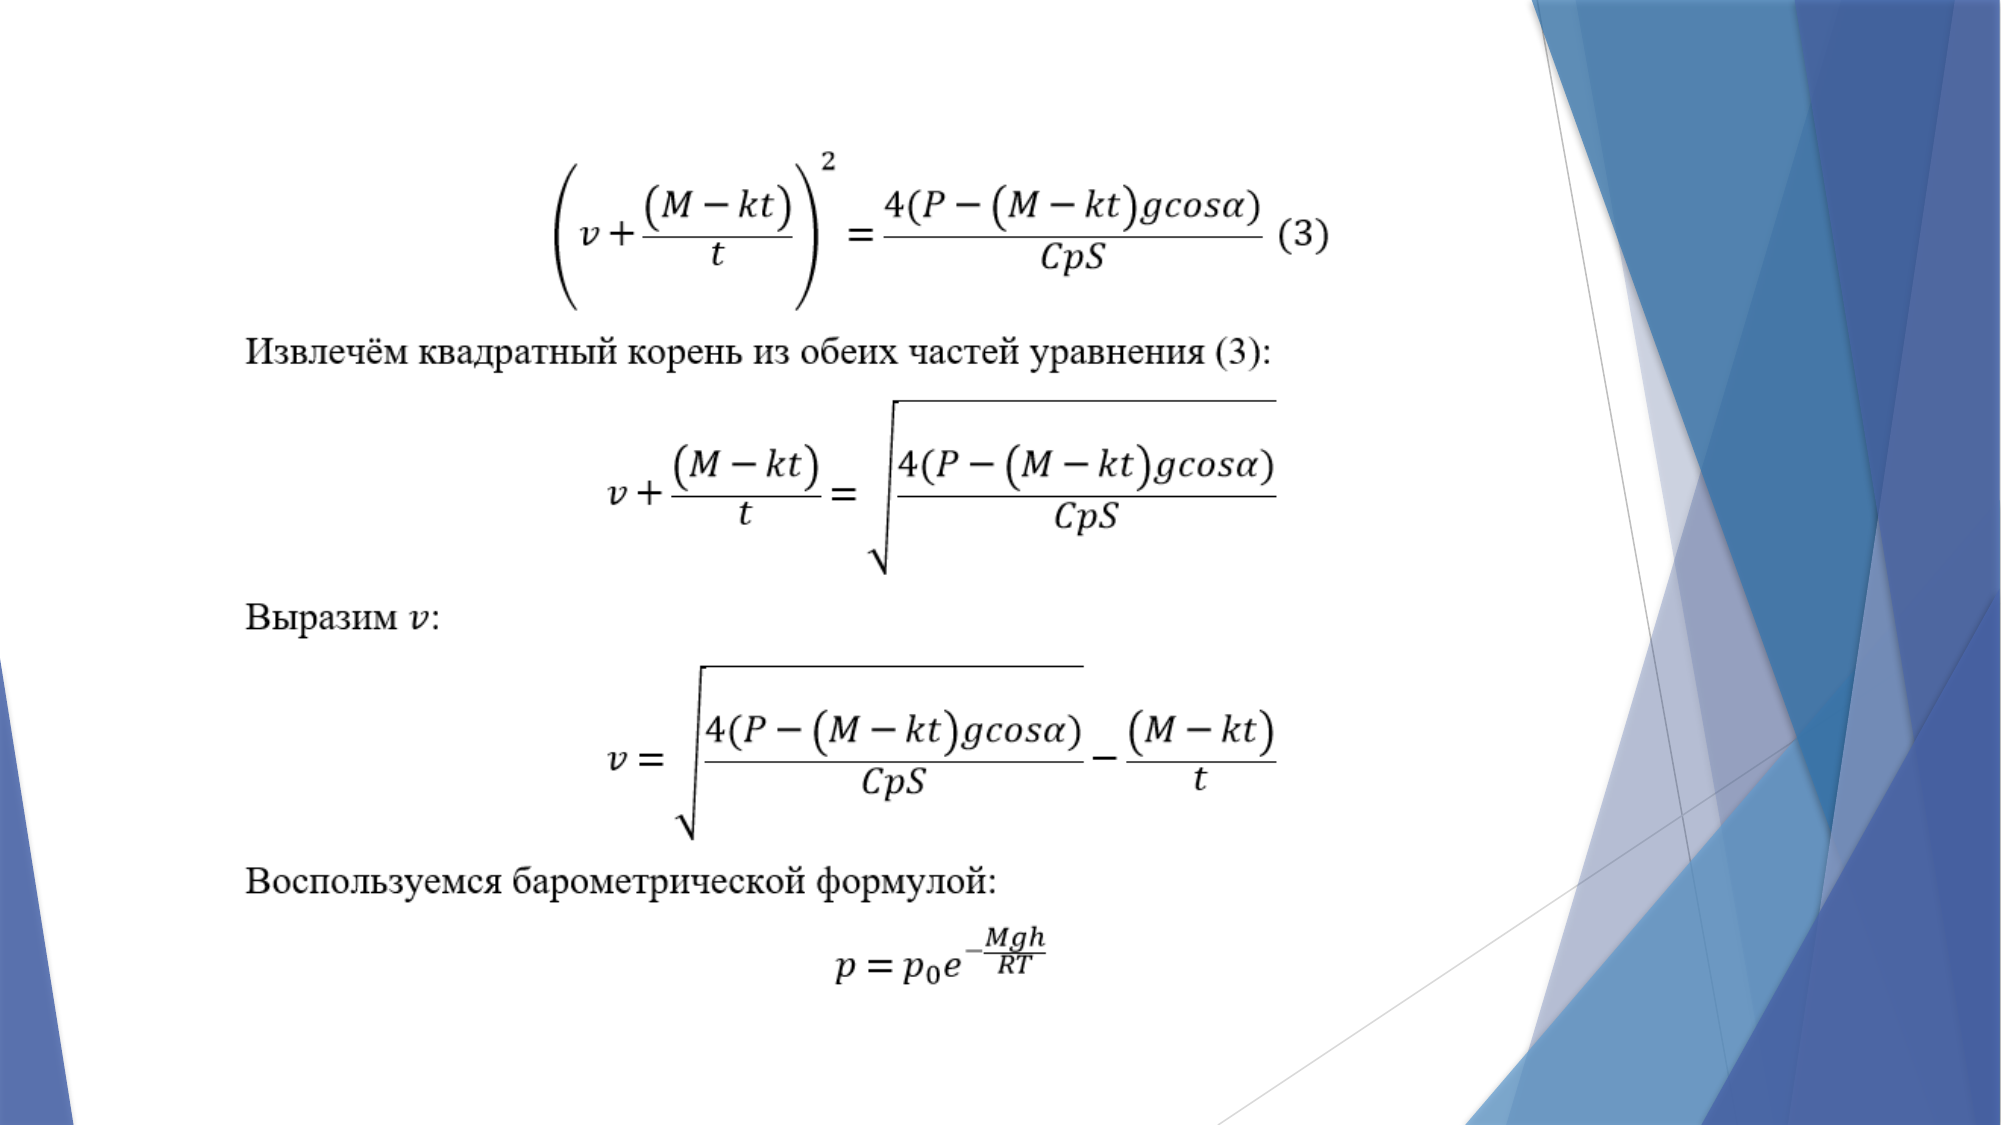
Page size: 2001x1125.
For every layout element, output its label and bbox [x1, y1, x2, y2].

picture [217, 96, 1348, 1024]
